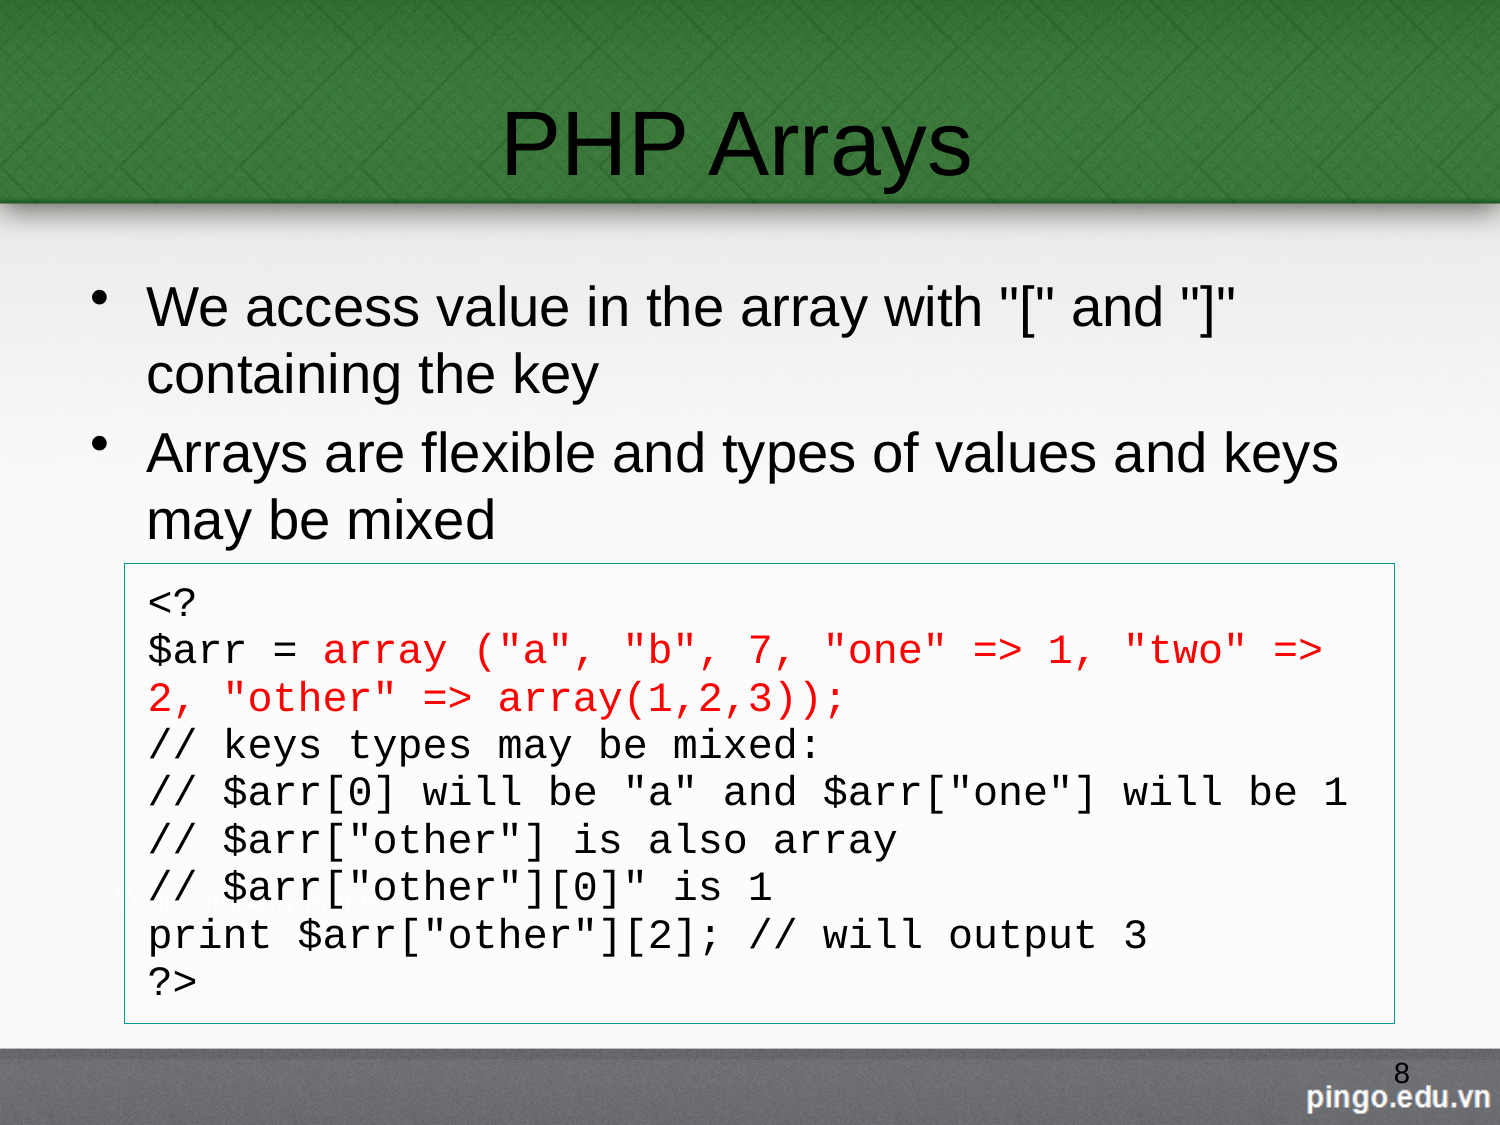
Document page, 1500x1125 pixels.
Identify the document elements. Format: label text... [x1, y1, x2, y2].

picture [0, 0, 1500, 1125]
slide_number 8 [1074, 1046, 1426, 1125]
list We access value in the array with "[" and "]" containing the key Arrays are flexible and types of values and keys may be mixed [74, 262, 1426, 1006]
text_box <? $arr = array ("a", "b", 7, "one" => 1, "two" => 2, "other" => array(1,2,3)); // keys types may be mixed: // $arr[0] will be "a" and $arr["one"] will be 1 // $arr["other"] is also array // $arr["other"][0]" is 1 print $arr["other"][2]; // will output 3 ?> [123, 563, 1394, 1024]
title PHP Arrays [74, 44, 1426, 233]
